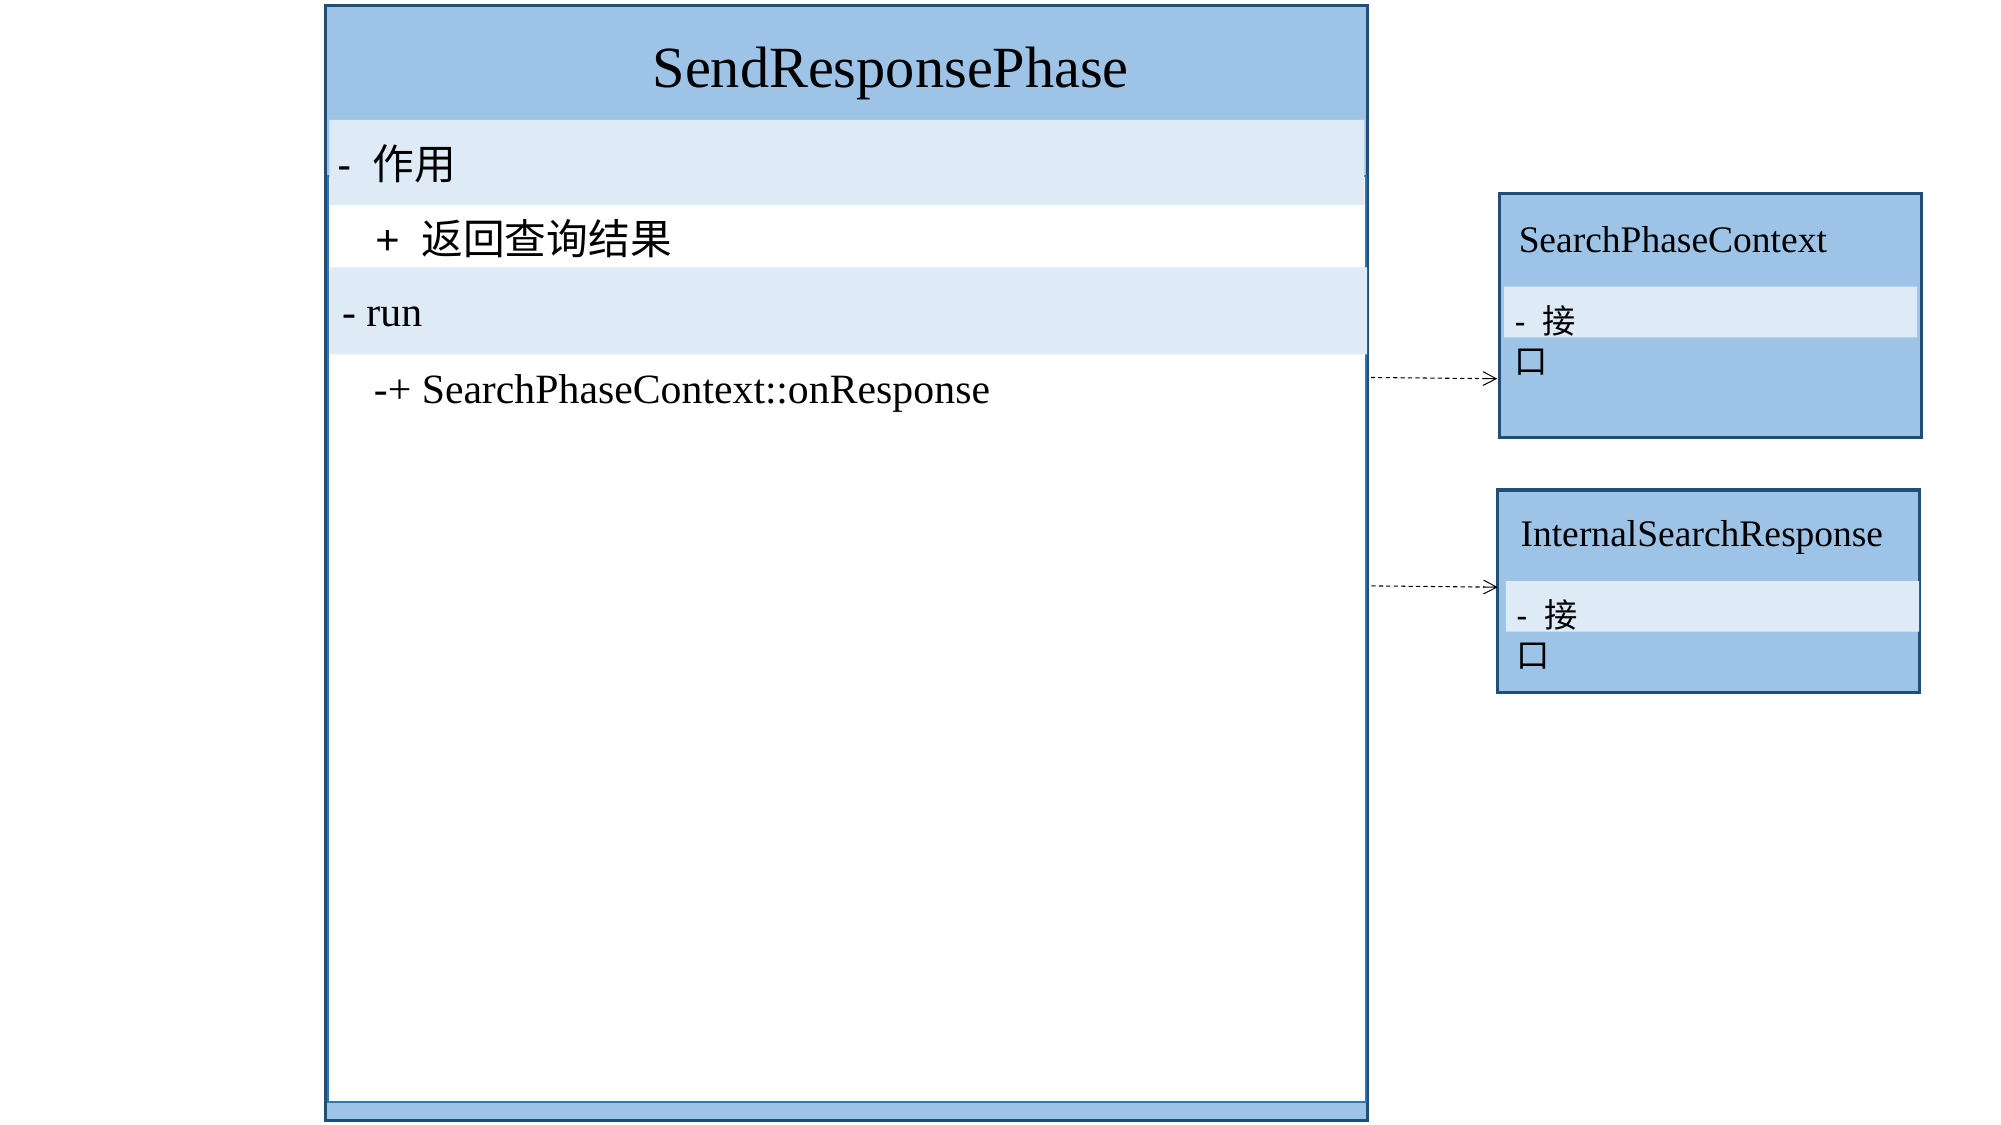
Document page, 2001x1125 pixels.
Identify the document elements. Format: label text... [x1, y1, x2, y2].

text_box [325, 4, 1369, 1122]
text_box [327, 470, 1367, 1103]
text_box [327, 267, 1371, 470]
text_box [1499, 193, 1922, 438]
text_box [327, 119, 1370, 267]
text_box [1497, 489, 1920, 693]
text_box SendResponsePhase [637, 21, 1144, 107]
